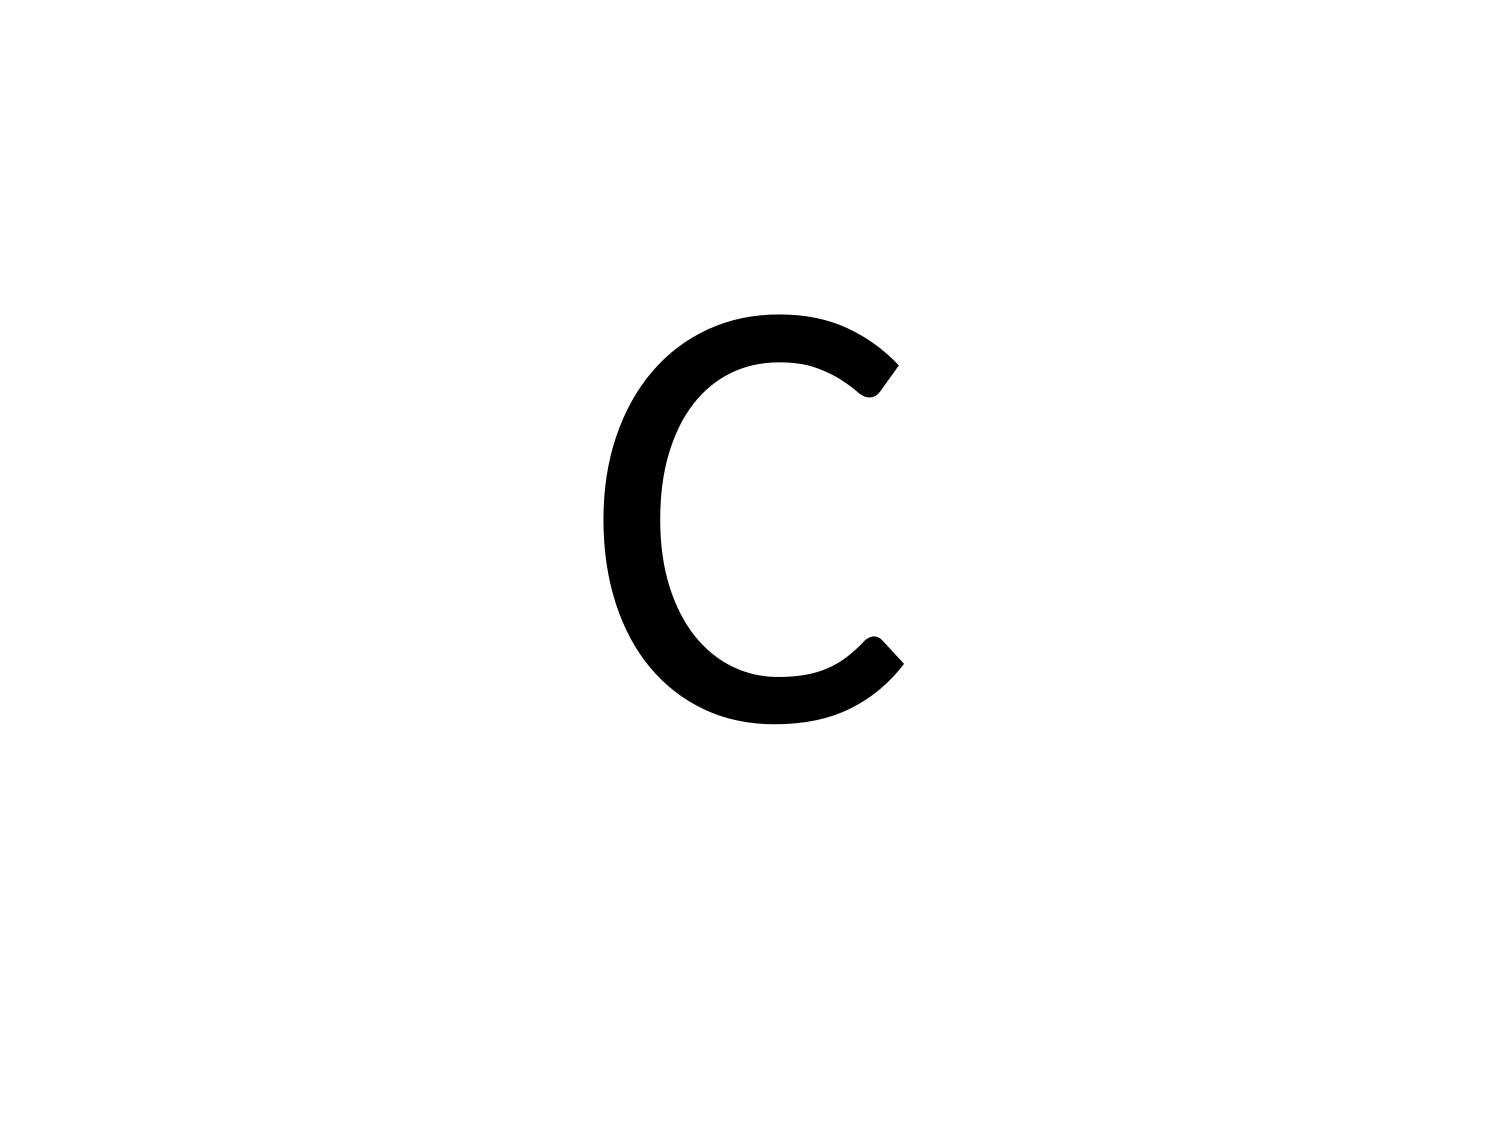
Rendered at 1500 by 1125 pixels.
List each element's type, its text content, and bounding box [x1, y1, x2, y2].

title C [112, 349, 1388, 591]
